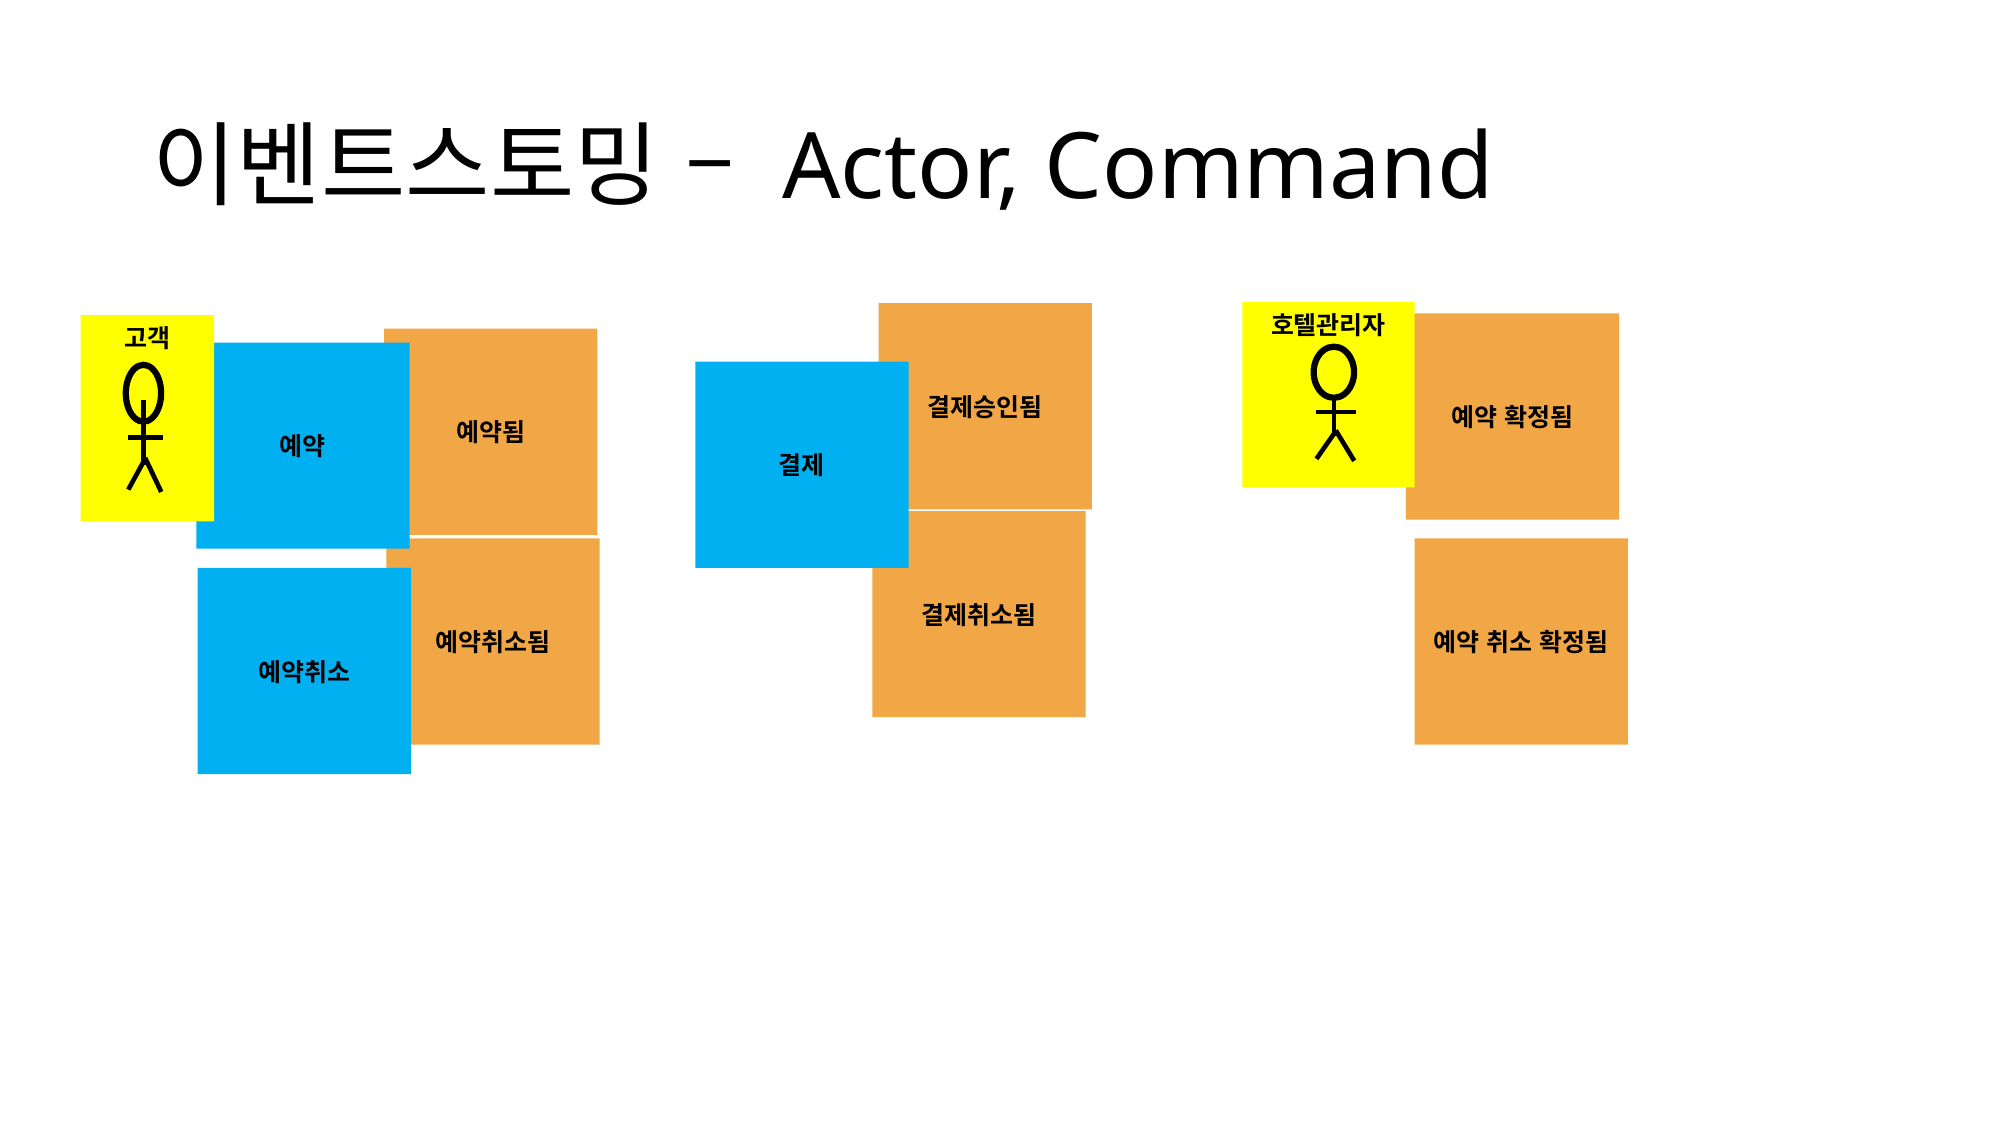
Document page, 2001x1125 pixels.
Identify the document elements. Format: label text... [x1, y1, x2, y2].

text_box 결제취소됨 [871, 510, 1087, 718]
text_box 예약 취소 확정됨 [1414, 537, 1629, 746]
text_box 예약 [195, 341, 411, 550]
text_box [80, 315, 215, 522]
title 이벤트스토밍 – Actor, Command [137, 59, 1863, 278]
text_box 예약취소됨 [385, 537, 601, 746]
text_box 결제 [694, 361, 910, 569]
text_box 예약취소 [197, 567, 412, 775]
text_box 예약됨 [383, 328, 598, 536]
text_box 예약 확정됨 [1405, 312, 1620, 521]
text_box 결제승인됨 [878, 302, 1093, 510]
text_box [1242, 302, 1415, 488]
